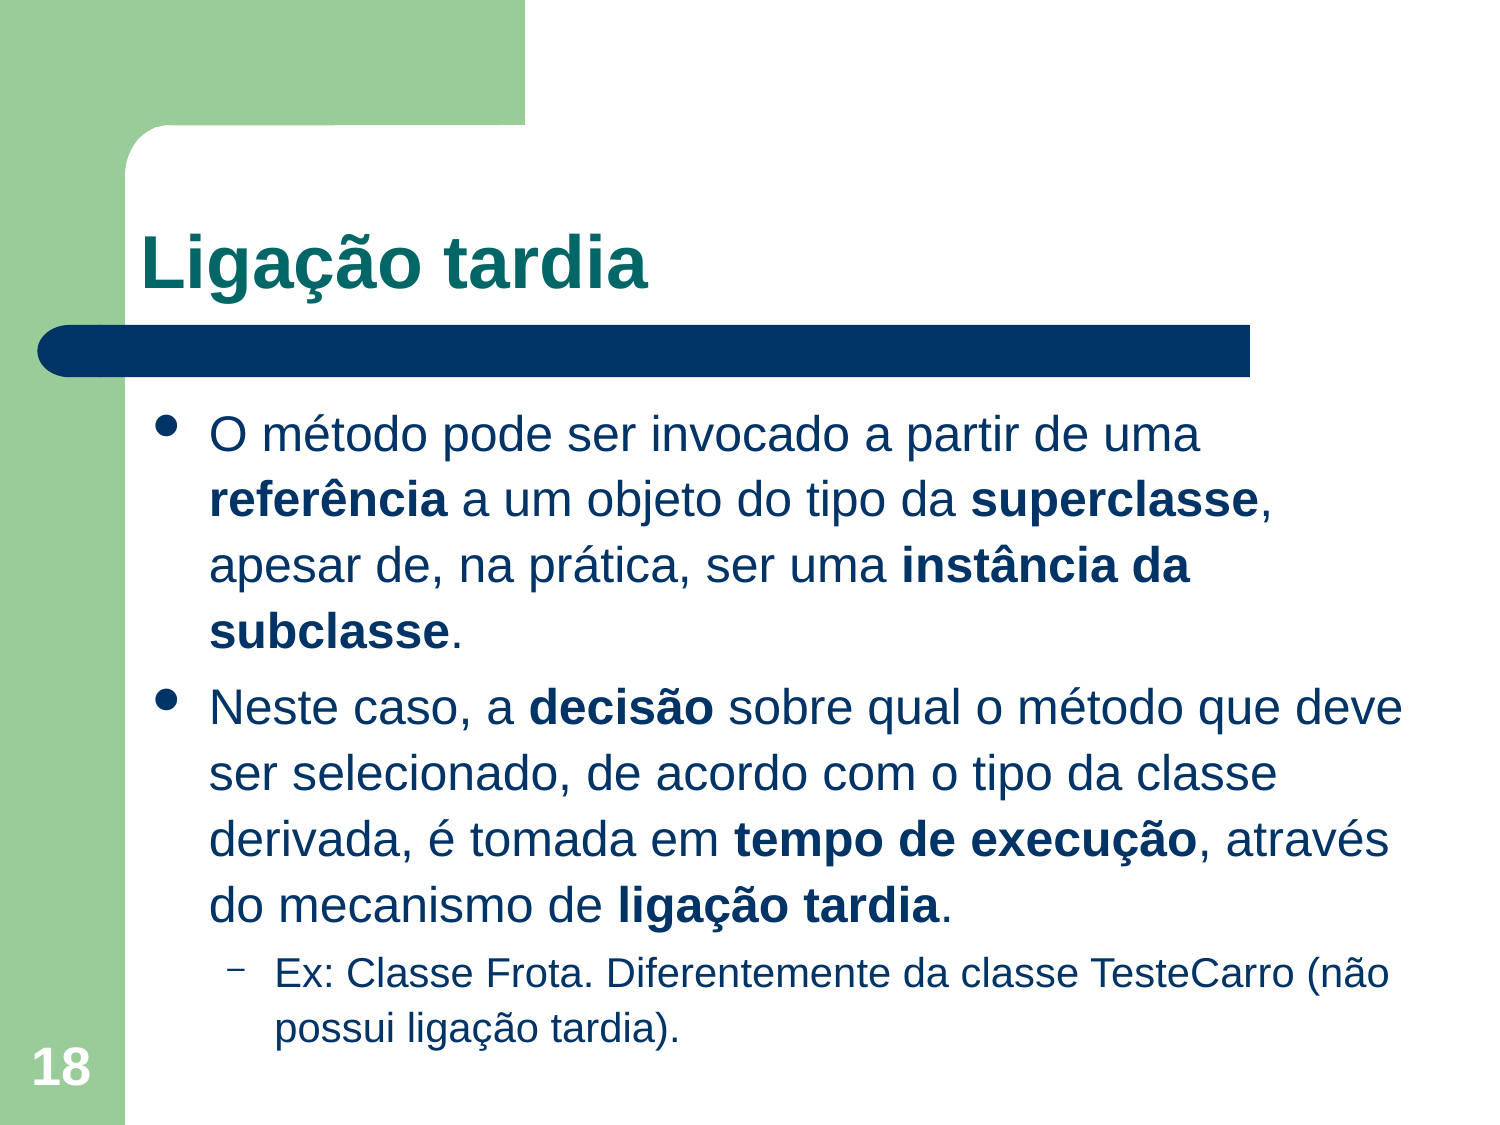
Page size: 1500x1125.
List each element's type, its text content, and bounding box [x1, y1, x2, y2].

list O método pode ser invocado a partir de uma referência a um objeto do tipo da superclasse, apesar de, na prática, ser uma instância da subclasse. Neste caso, a decisão sobre qual o método que deve ser selecionado, de acordo com o tipo da classe derivada, é tomada em tempo de execução, através do mecanismo de ligação tardia. Ex: Classe Frota. Diferentemente da classe TesteCarro (não possui ligação tardia). [137, 387, 1436, 1071]
title Ligação tardia [124, 124, 1426, 313]
slide_number 18 [13, 1023, 111, 1105]
